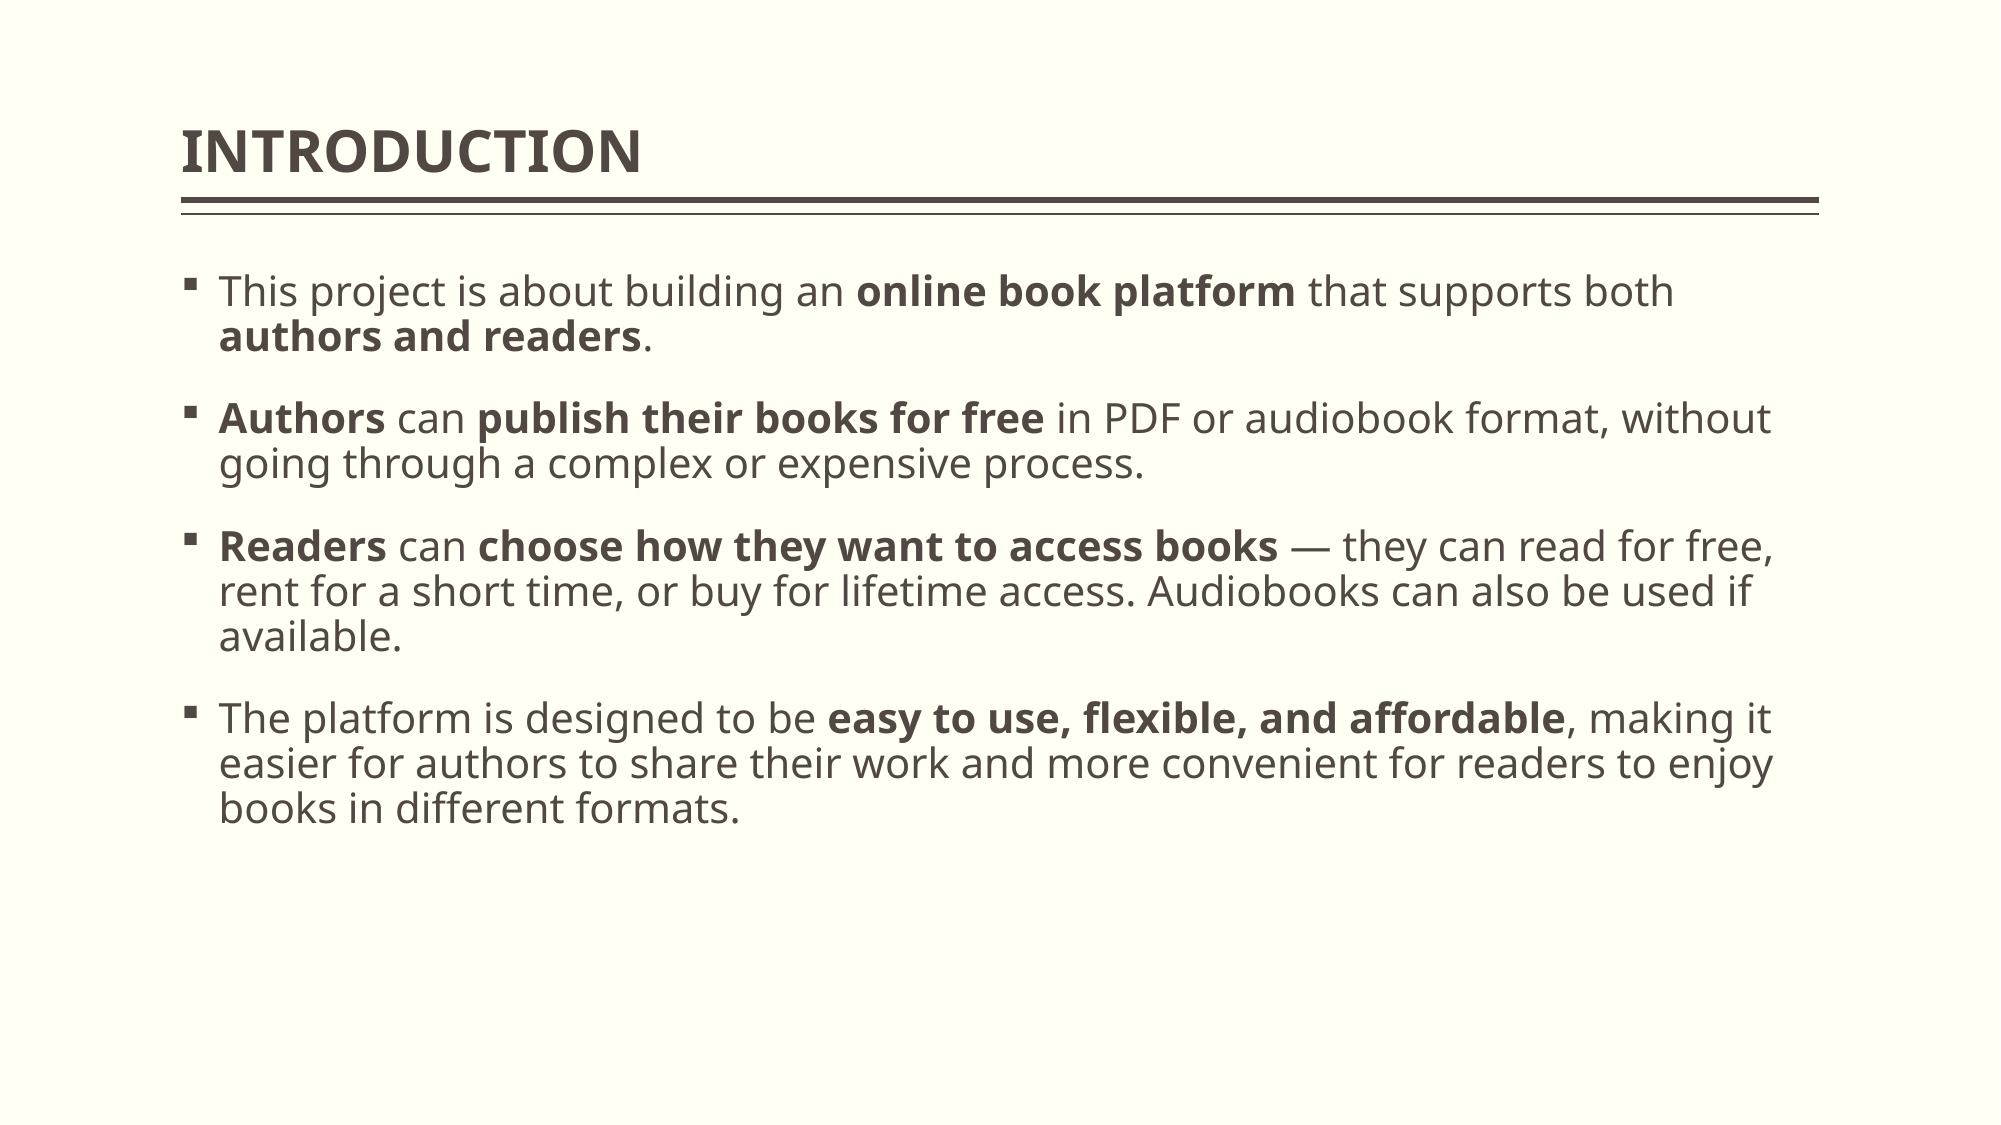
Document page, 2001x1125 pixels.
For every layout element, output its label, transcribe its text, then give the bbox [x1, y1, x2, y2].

title INTRODUCTION [181, 12, 1819, 193]
list This project is about building an online book platform that supports both authors and readers. Authors can publish their books for free in PDF or audiobook format, without going through a complex or expensive process. Readers can choose how they want to access books — they can read for free, rent for a short time, or buy for lifetime access. Audiobooks can also be used if available. The platform is designed to be easy to use, flexible, and affordable, making it easier for authors to share their work and more convenient for readers to enjoy books in different formats. [181, 262, 1819, 1013]
